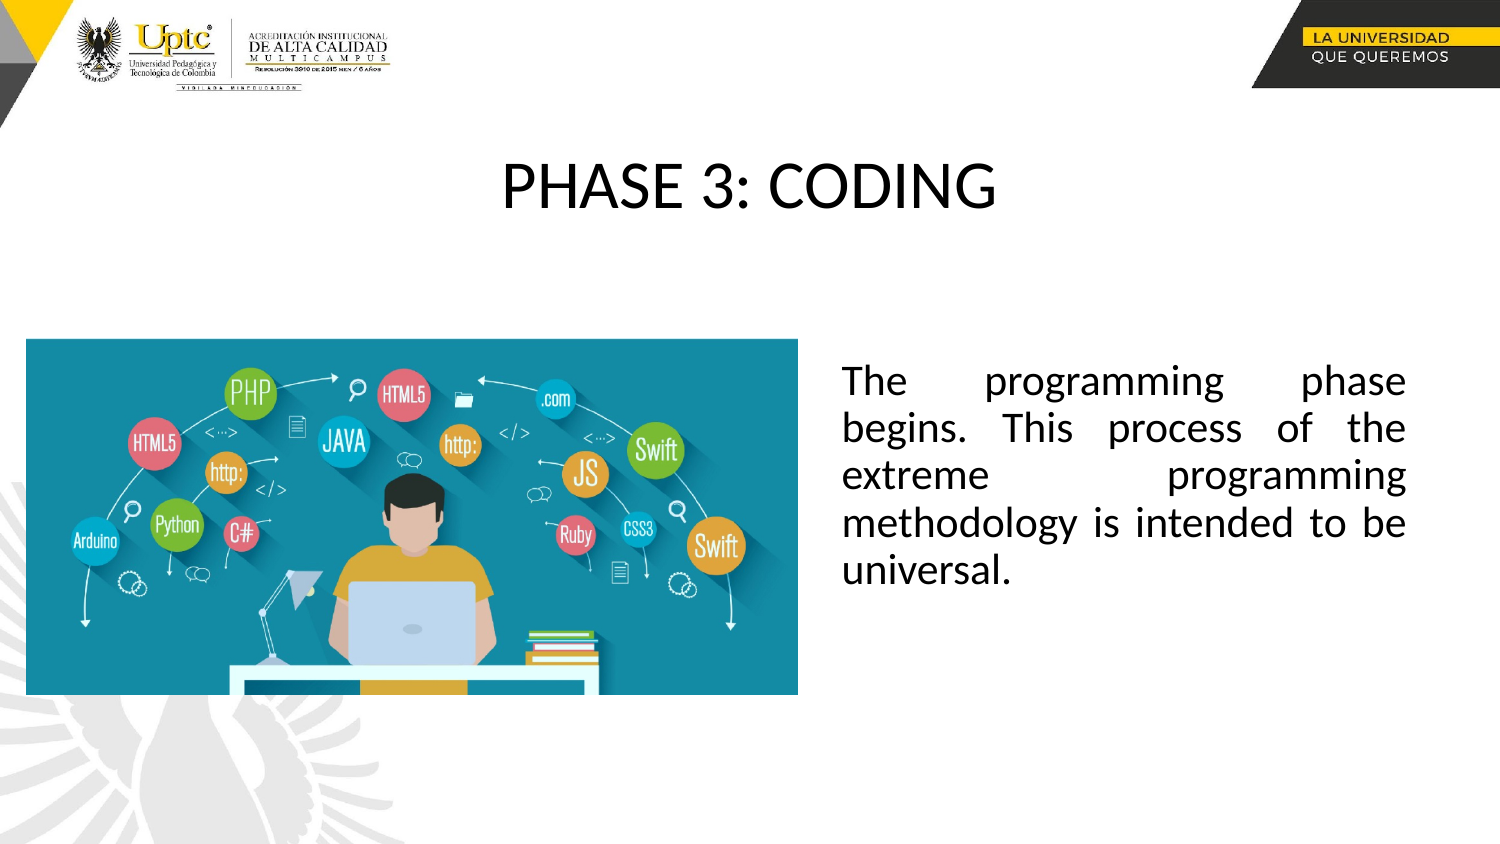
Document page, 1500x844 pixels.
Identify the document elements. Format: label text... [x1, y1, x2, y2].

list The programming phase begins. This process of the extreme programming methodology is intended to be universal. [836, 354, 1413, 836]
picture [0, 0, 1500, 844]
title PHASE 3: CODING [103, 121, 1397, 252]
